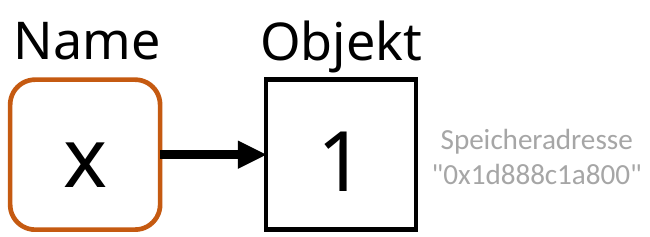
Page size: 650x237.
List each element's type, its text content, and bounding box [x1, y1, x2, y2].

text_box Speicheradresse "0x1d888c1a800" [416, 112, 650, 198]
text_box 1 [302, 100, 380, 216]
text_box x [48, 96, 122, 212]
text_box Objekt [245, 1, 437, 79]
text_box [265, 79, 417, 231]
text_box [9, 78, 162, 231]
text_box Name [0, 0, 176, 77]
